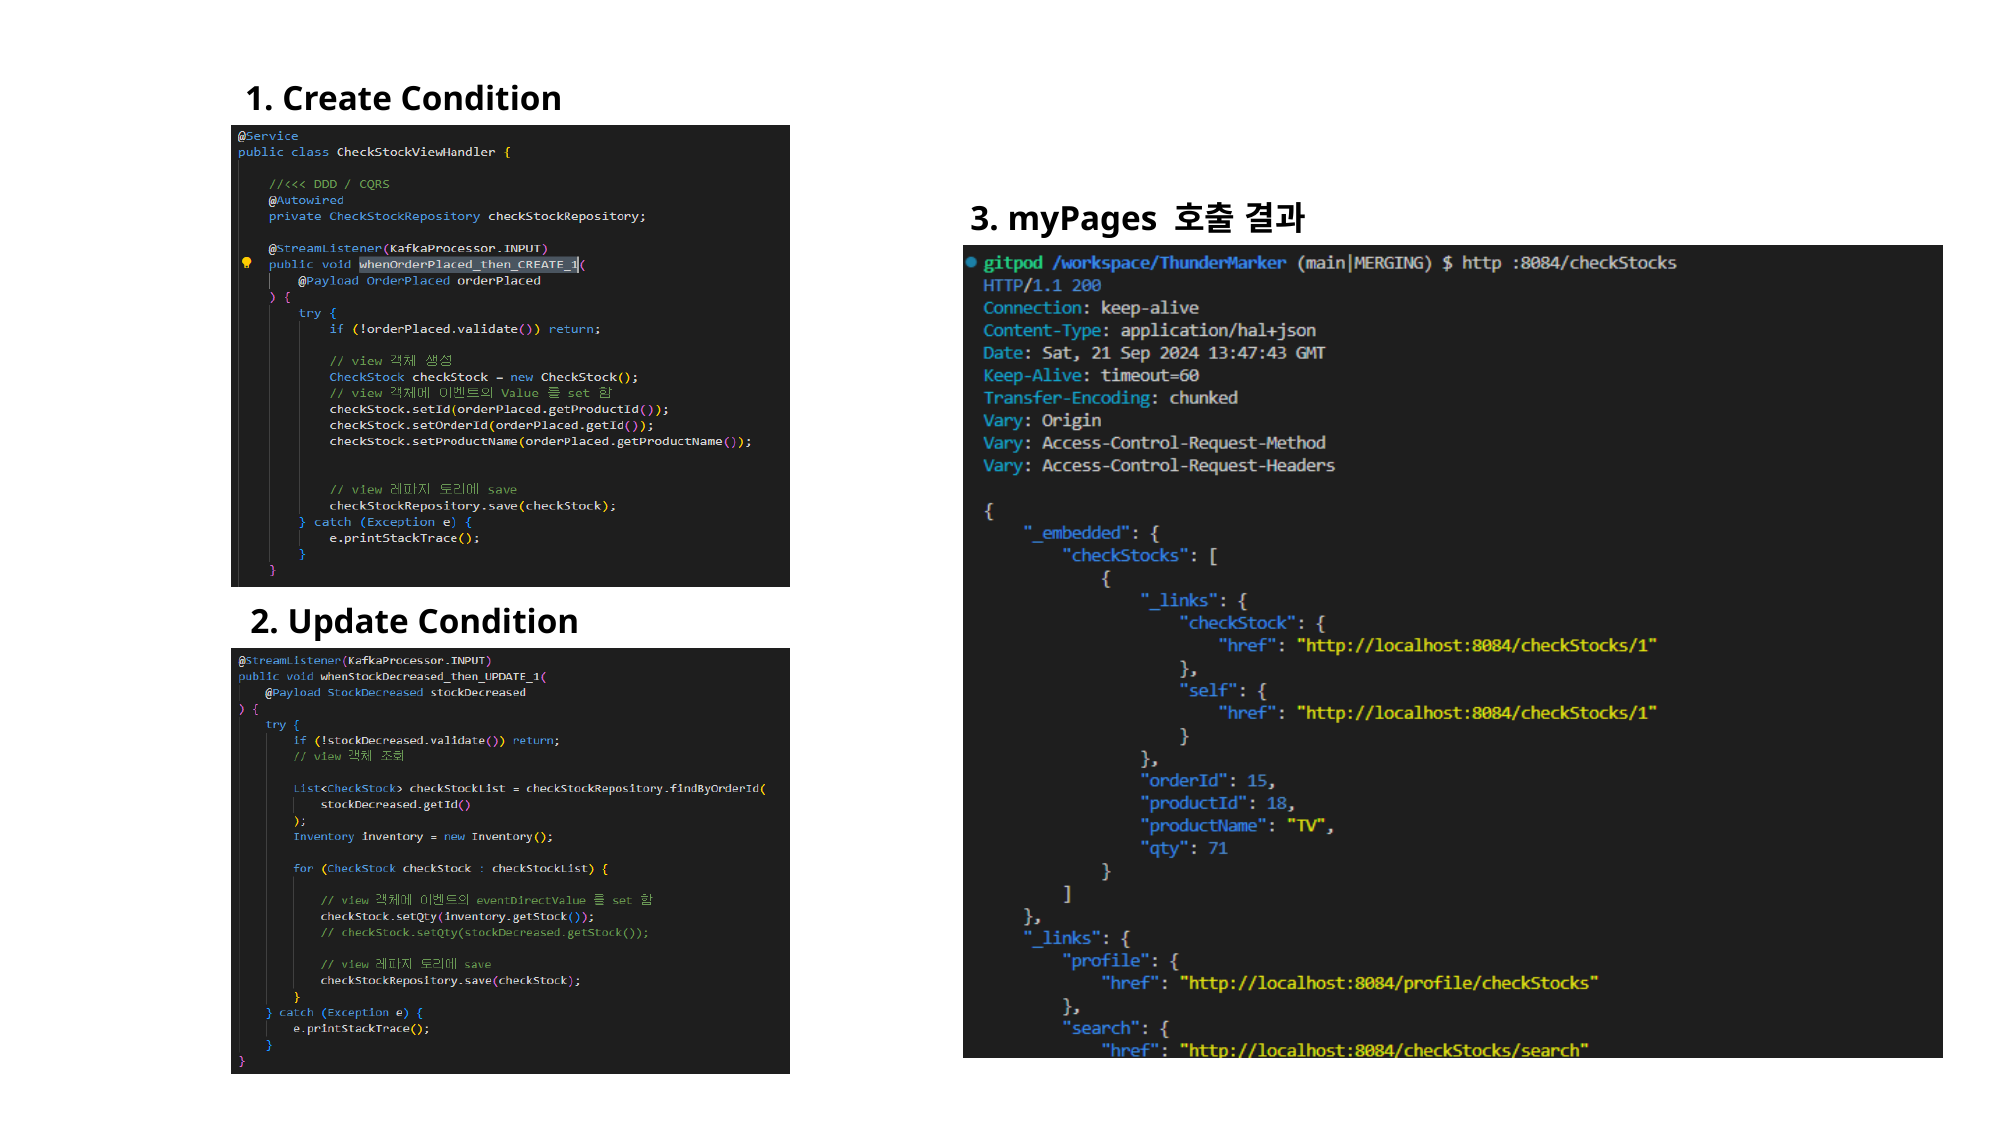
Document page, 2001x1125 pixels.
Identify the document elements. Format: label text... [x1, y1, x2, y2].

text_box 2. Update Condition [235, 593, 595, 648]
picture [963, 245, 1943, 1058]
text_box 1. Create Condition [230, 70, 587, 125]
picture [231, 125, 790, 587]
text_box 3. myPages 호출 결과 [955, 189, 1321, 245]
picture [231, 648, 790, 1074]
